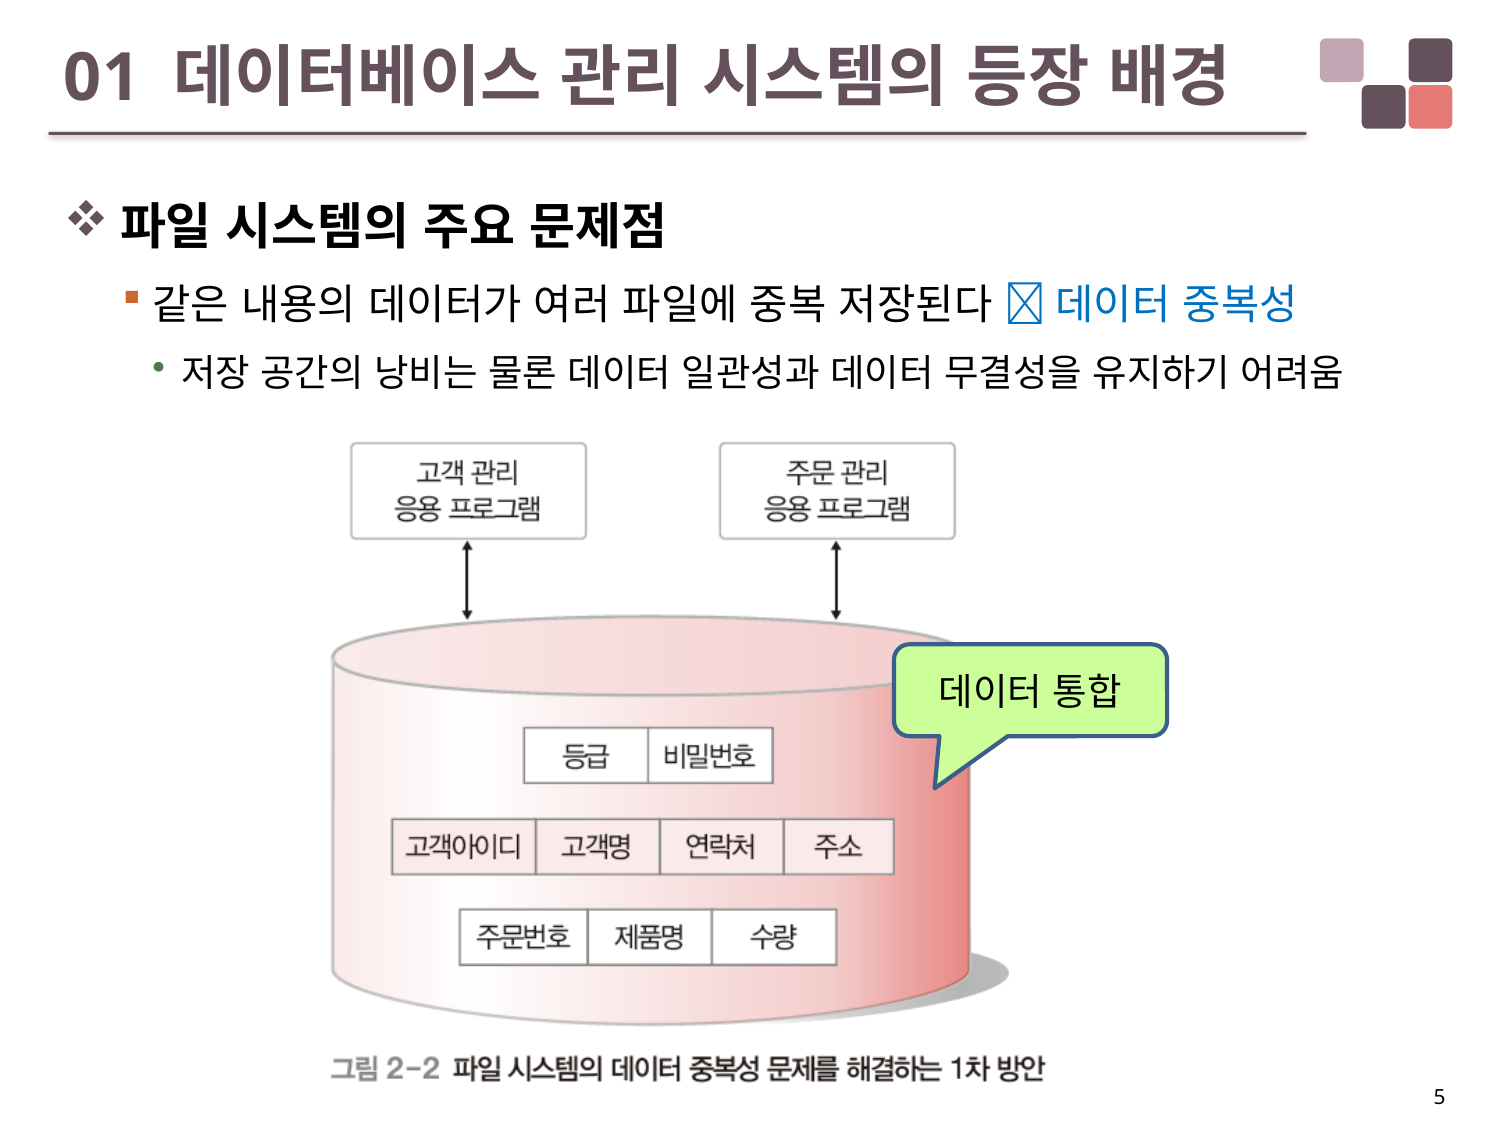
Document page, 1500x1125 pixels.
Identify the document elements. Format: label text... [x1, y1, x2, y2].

picture [321, 427, 1067, 1097]
text_box 데이터 통합 [1071, 642, 1170, 739]
list 파일 시스템의 주요 문제점 같은 내용의 데이터가 여러 파일에 중복 저장된다  데이터 중복성 저장 공간의 낭비는 물론 데이터 일관성과 데이터 무결성을 유지하기 어려움 [48, 187, 1481, 1097]
title 01 데이터베이스 관리 시스템의 등장 배경 [48, 25, 1459, 123]
